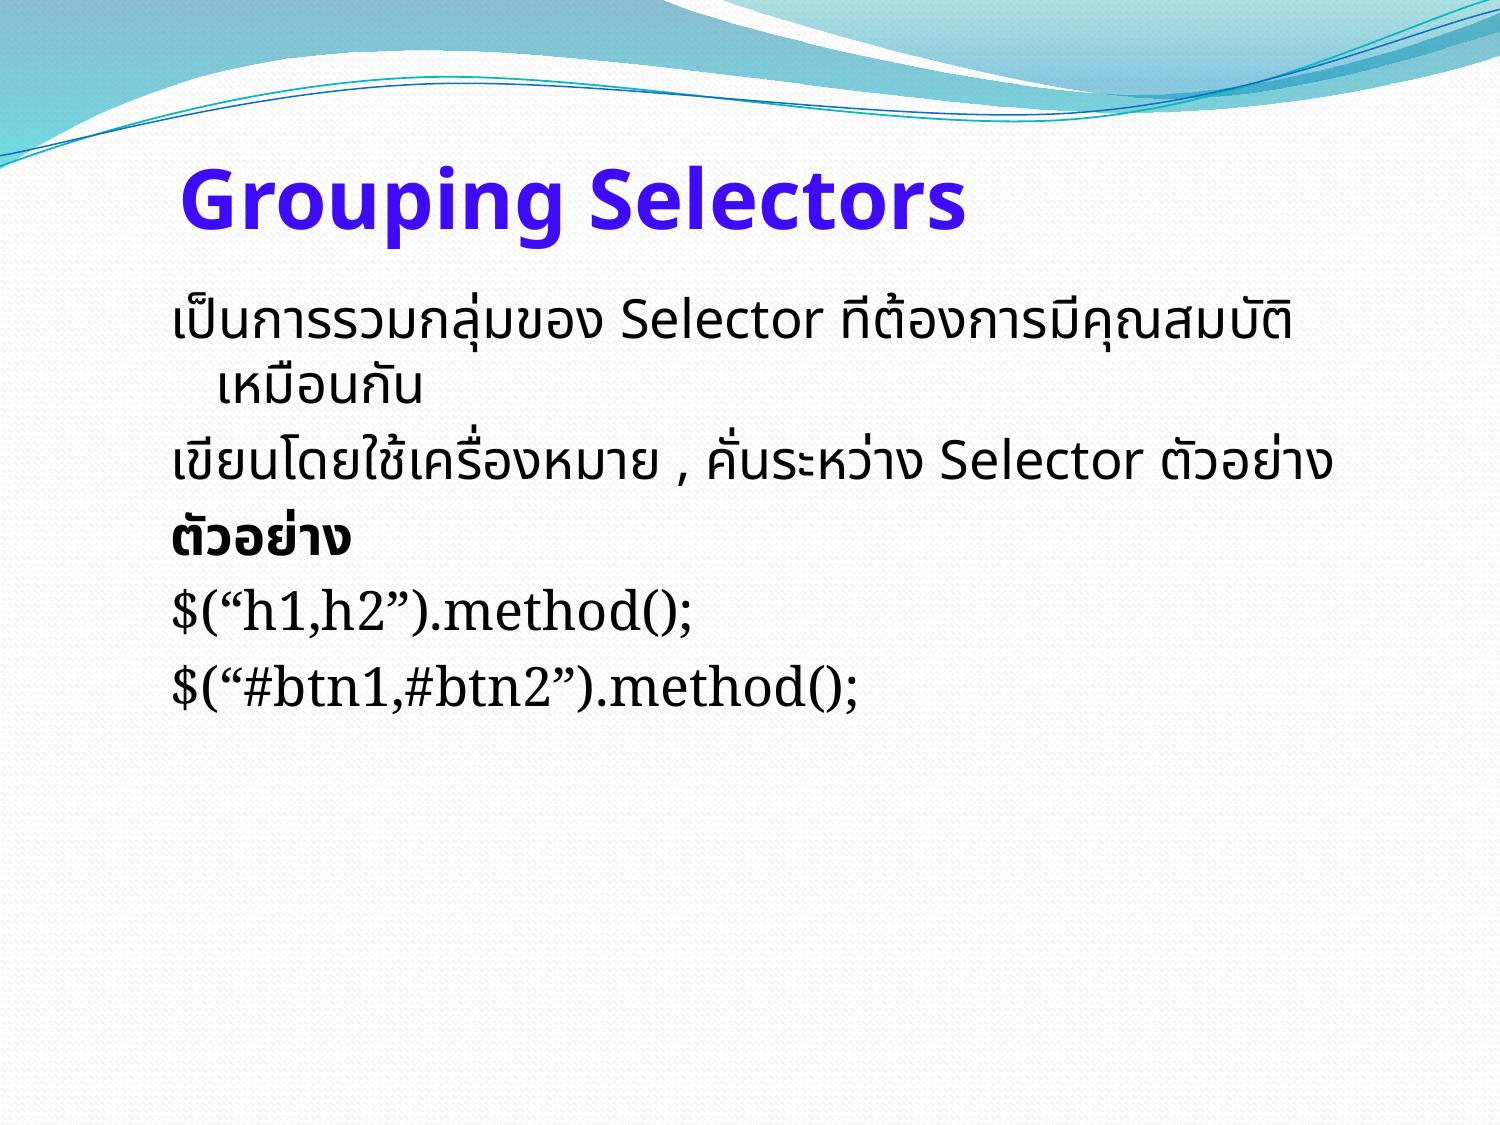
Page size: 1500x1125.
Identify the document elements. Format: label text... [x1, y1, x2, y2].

title Grouping Selectors [178, 108, 1196, 247]
list เป็นการรวมกลุ่มของ Selector ทีต้องการมีคุณสมบัติเหมือนกัน เขียนโดยใช้เครื่องหมาย , คั่นระหว่าง Selector ตัวอย่าง ตัวอย่าง $(“h1,h2”).method(); $(“#btn1,#btn2”).method(); [155, 277, 1418, 1020]
